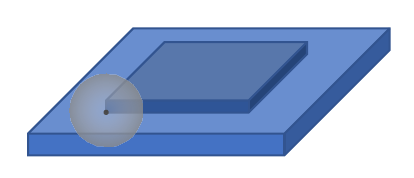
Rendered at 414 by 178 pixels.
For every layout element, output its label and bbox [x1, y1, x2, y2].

text_box [68, 72, 144, 148]
text_box [127, 41, 309, 114]
text_box [27, 27, 391, 157]
